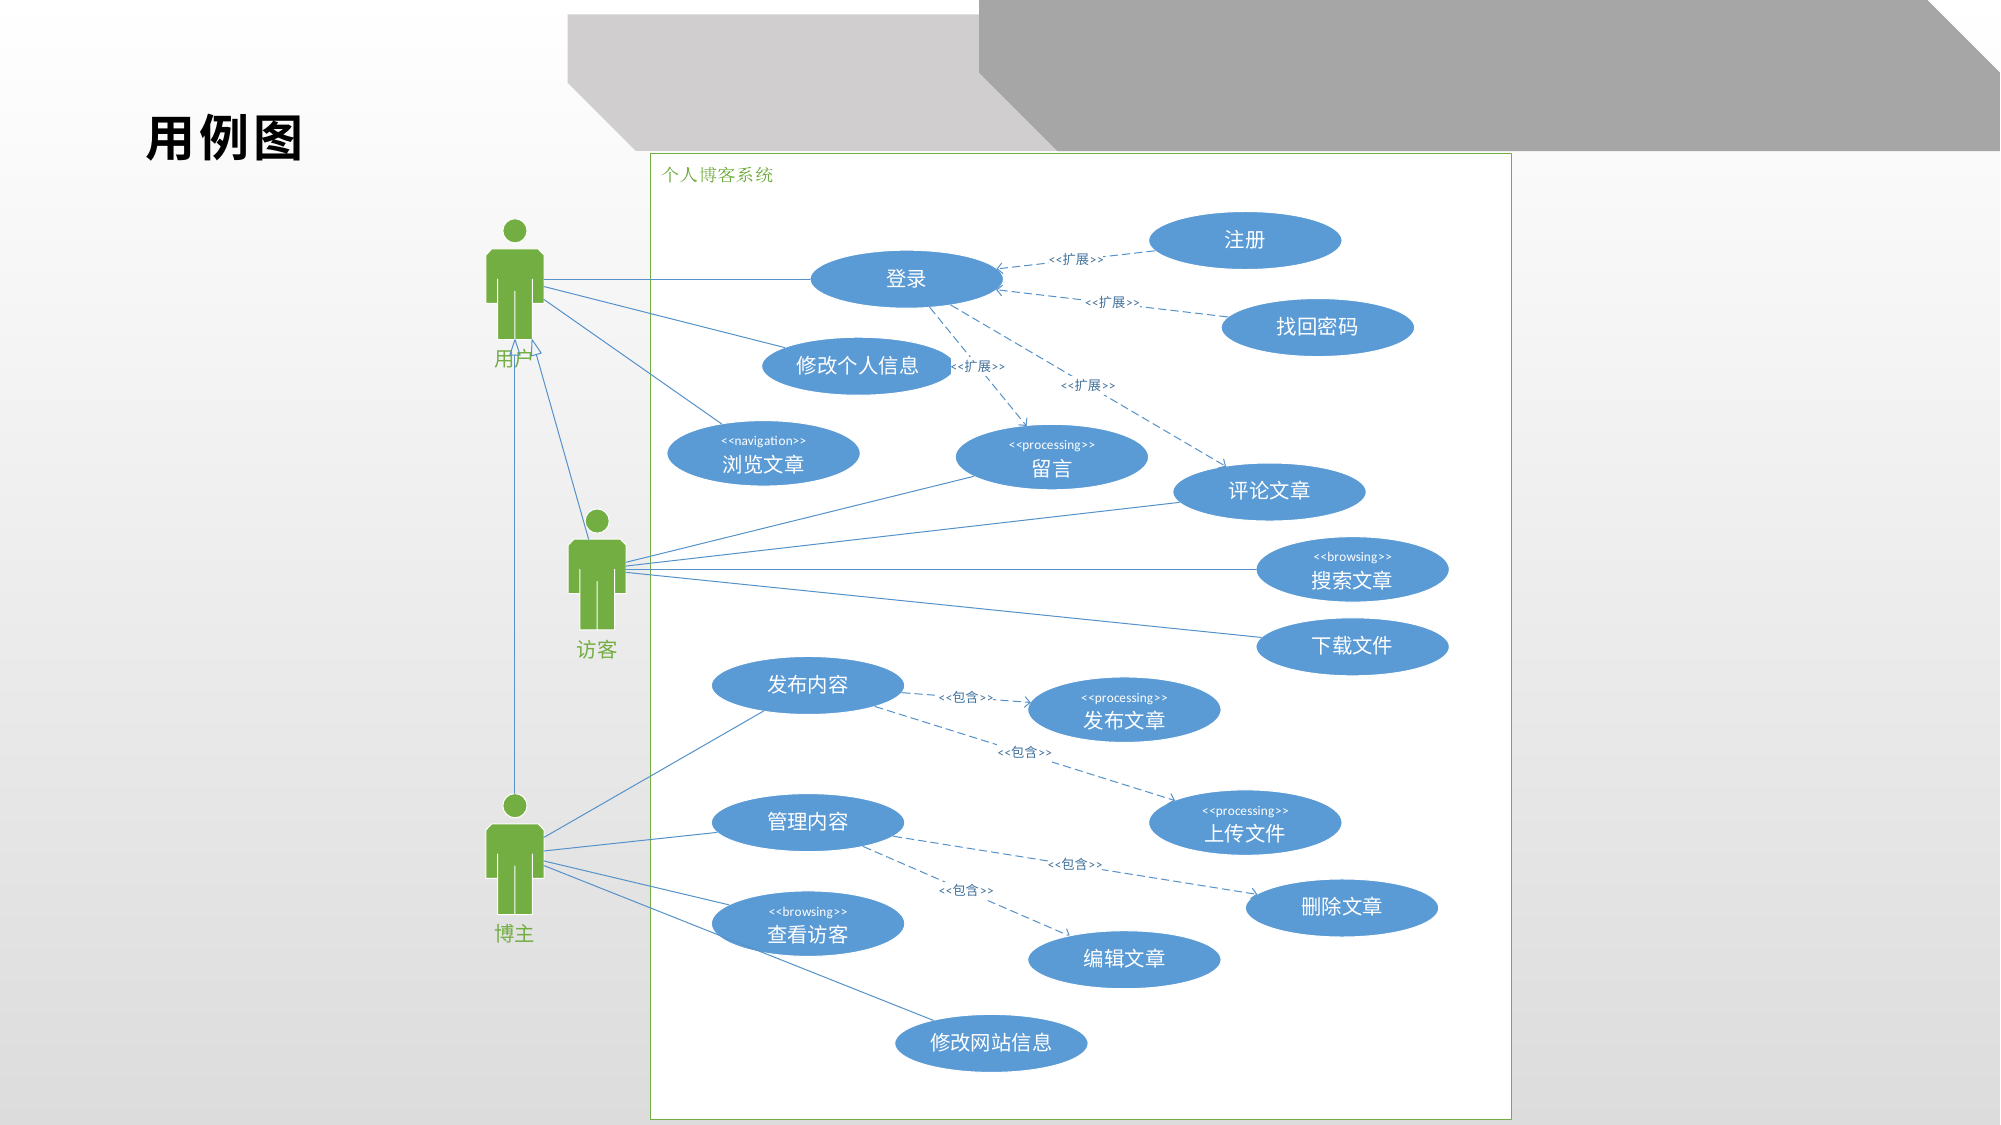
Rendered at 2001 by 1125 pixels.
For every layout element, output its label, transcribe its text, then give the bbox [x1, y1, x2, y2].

text_box [977, 0, 2000, 153]
text_box 用例图 [128, 82, 609, 189]
picture [483, 151, 1517, 1125]
text_box [566, 13, 1054, 151]
